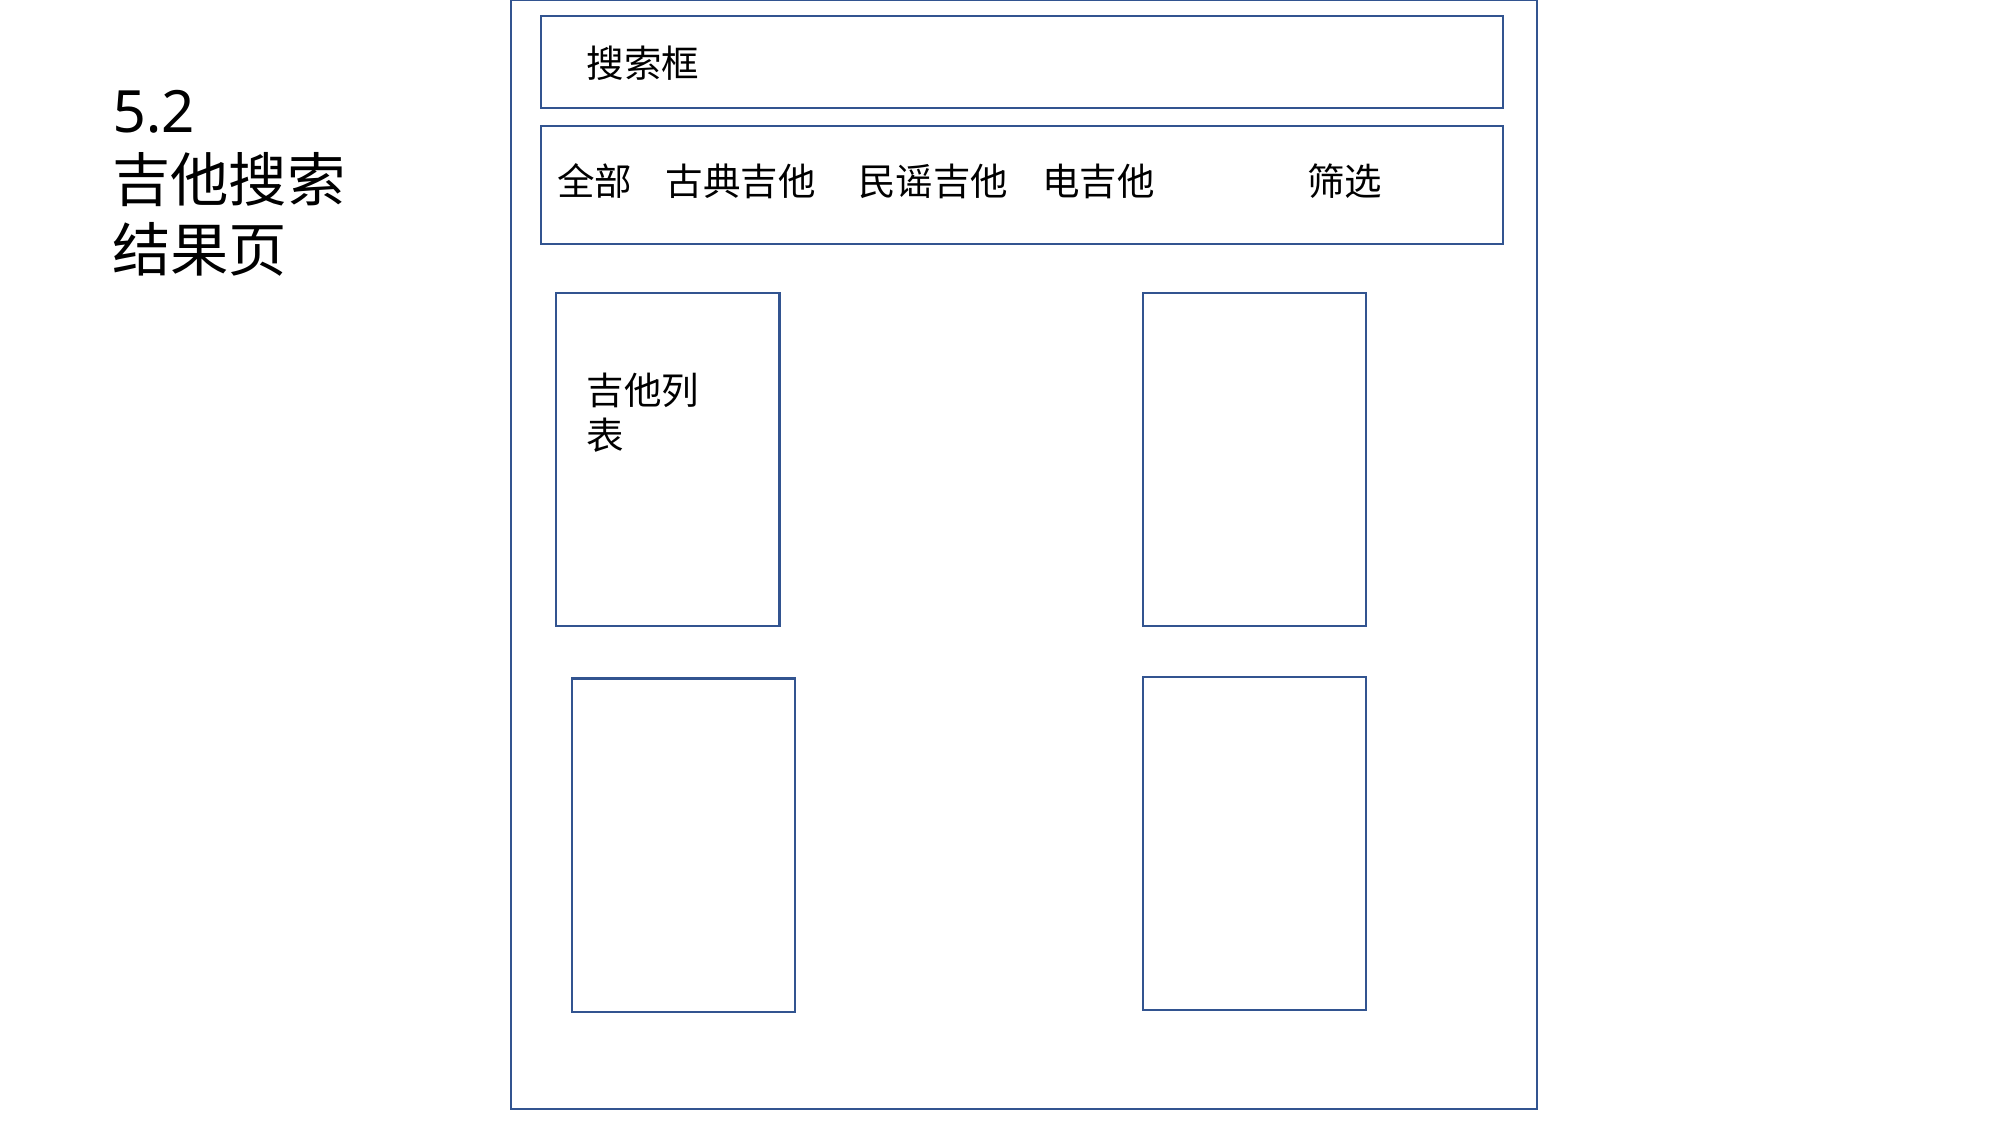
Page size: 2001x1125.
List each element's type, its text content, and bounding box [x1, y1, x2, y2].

text_box [540, 15, 1504, 109]
text_box 吉他列表 [572, 359, 745, 465]
text_box 全部 古典吉他 民谣吉他 电吉他 筛选 [542, 150, 1465, 211]
text_box [1142, 292, 1367, 627]
text_box 5.2 吉他搜索结果页 [97, 66, 365, 291]
text_box [510, 0, 1538, 1110]
text_box [540, 125, 1504, 245]
text_box 搜索框 [572, 33, 1240, 93]
text_box [1142, 676, 1367, 1011]
text_box [571, 677, 796, 1013]
text_box 吉他 [555, 292, 781, 627]
